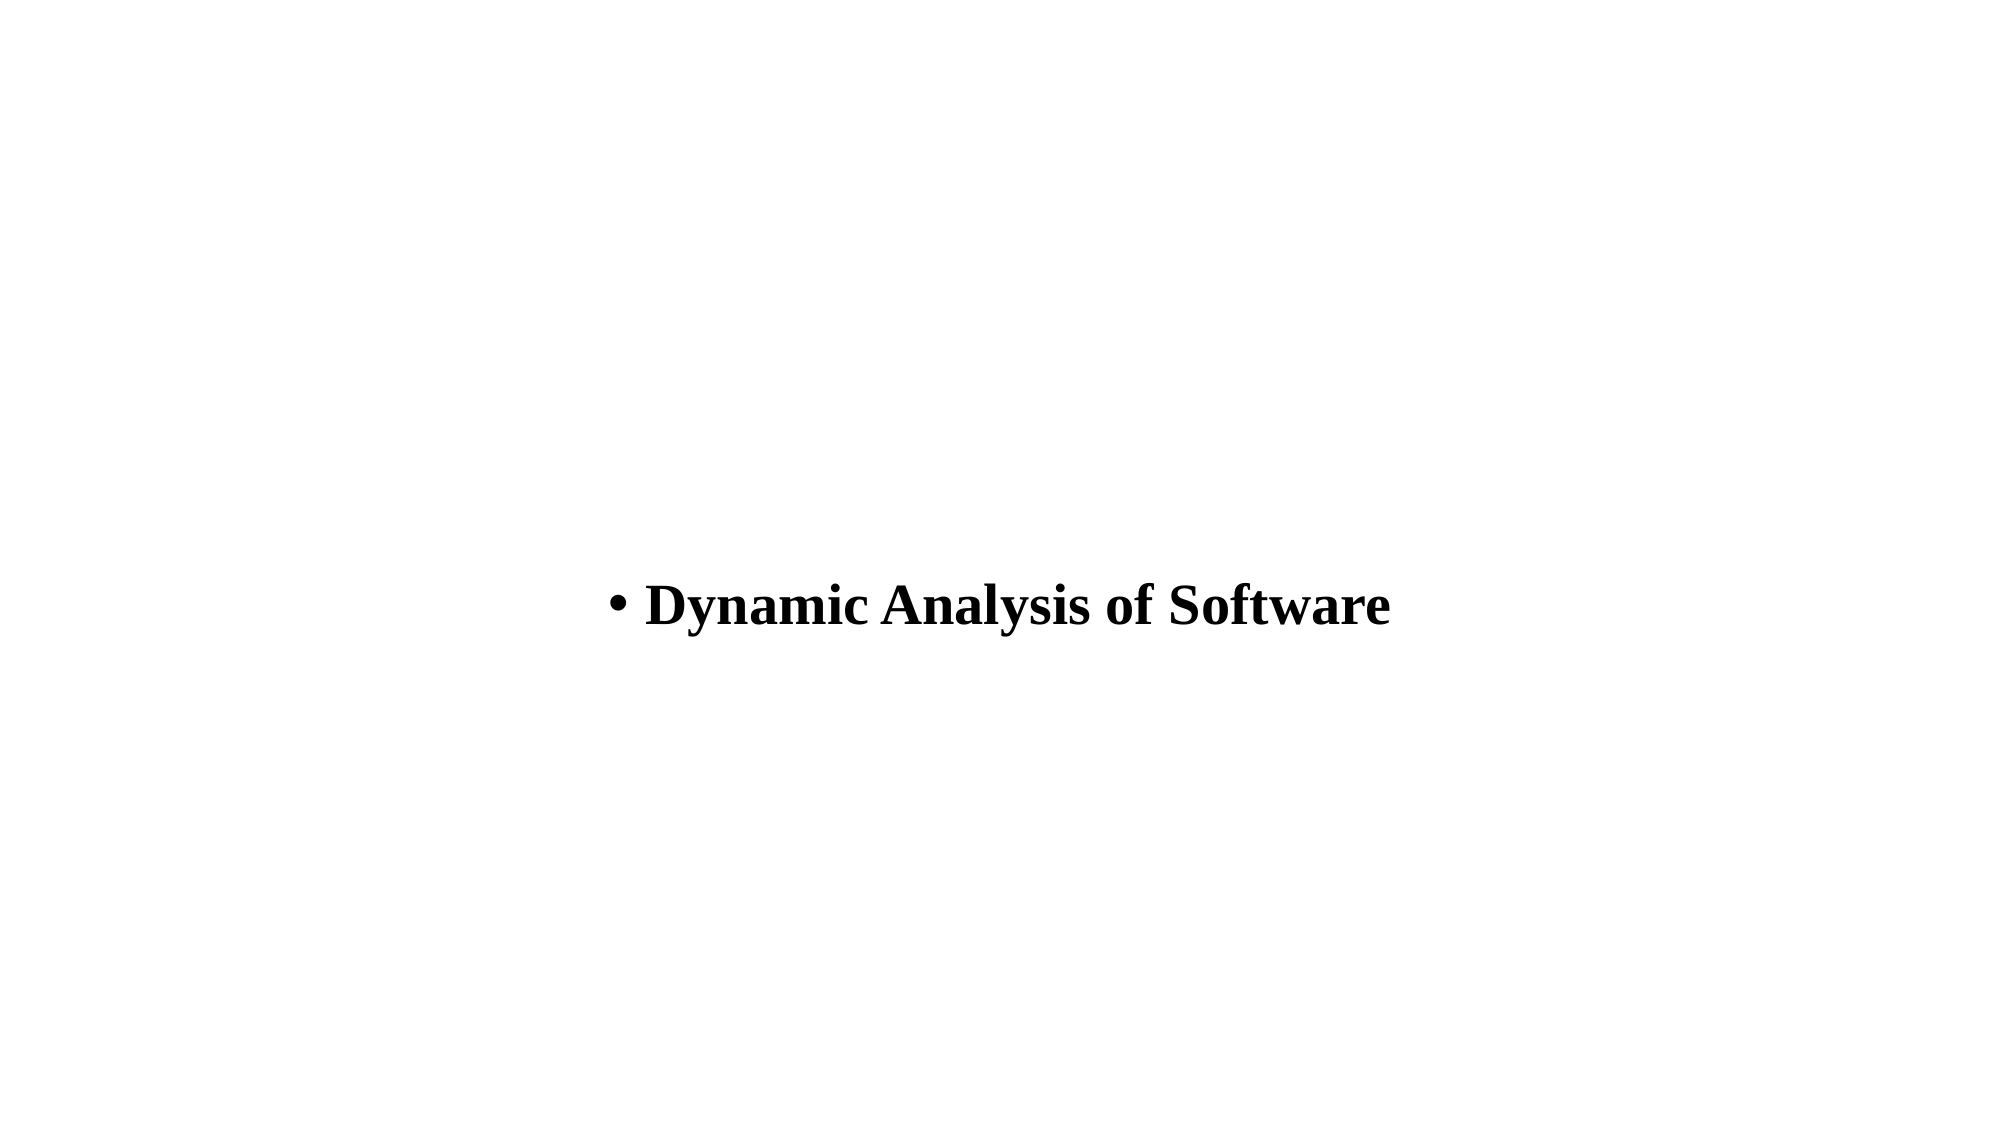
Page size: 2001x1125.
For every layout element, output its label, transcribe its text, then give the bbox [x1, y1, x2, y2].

list Dynamic Analysis of Software [137, 299, 1863, 1014]
